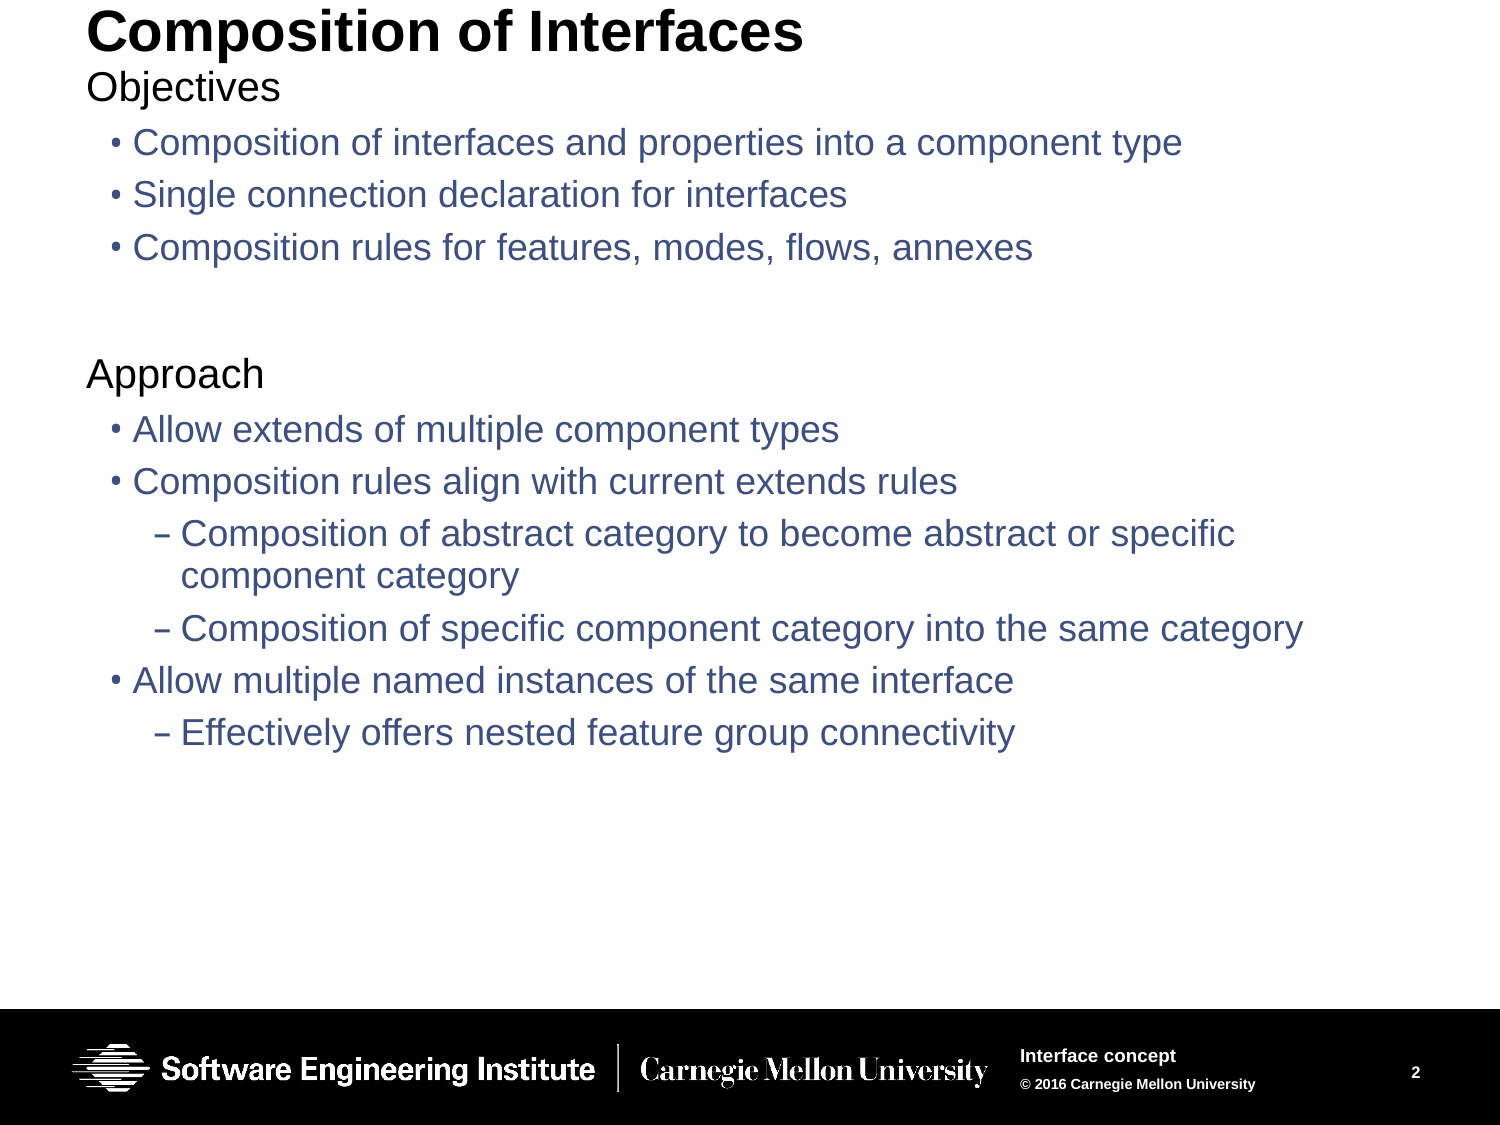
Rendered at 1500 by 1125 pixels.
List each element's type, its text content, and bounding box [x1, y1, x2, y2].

title Composition of Interfaces [85, 0, 1424, 63]
list Objectives Composition of interfaces and properties into a component type Single connection declaration for interfaces Composition rules for features, modes, flows, annexes Approach Allow extends of multiple component types Composition rules align with current extends rules Composition of abstract category to become abstract or specific component category Composition of specific component category into the same category Allow multiple named instances of the same interface Effectively offers nested feature group connectivity [85, 63, 1424, 852]
picture [71, 1044, 988, 1092]
